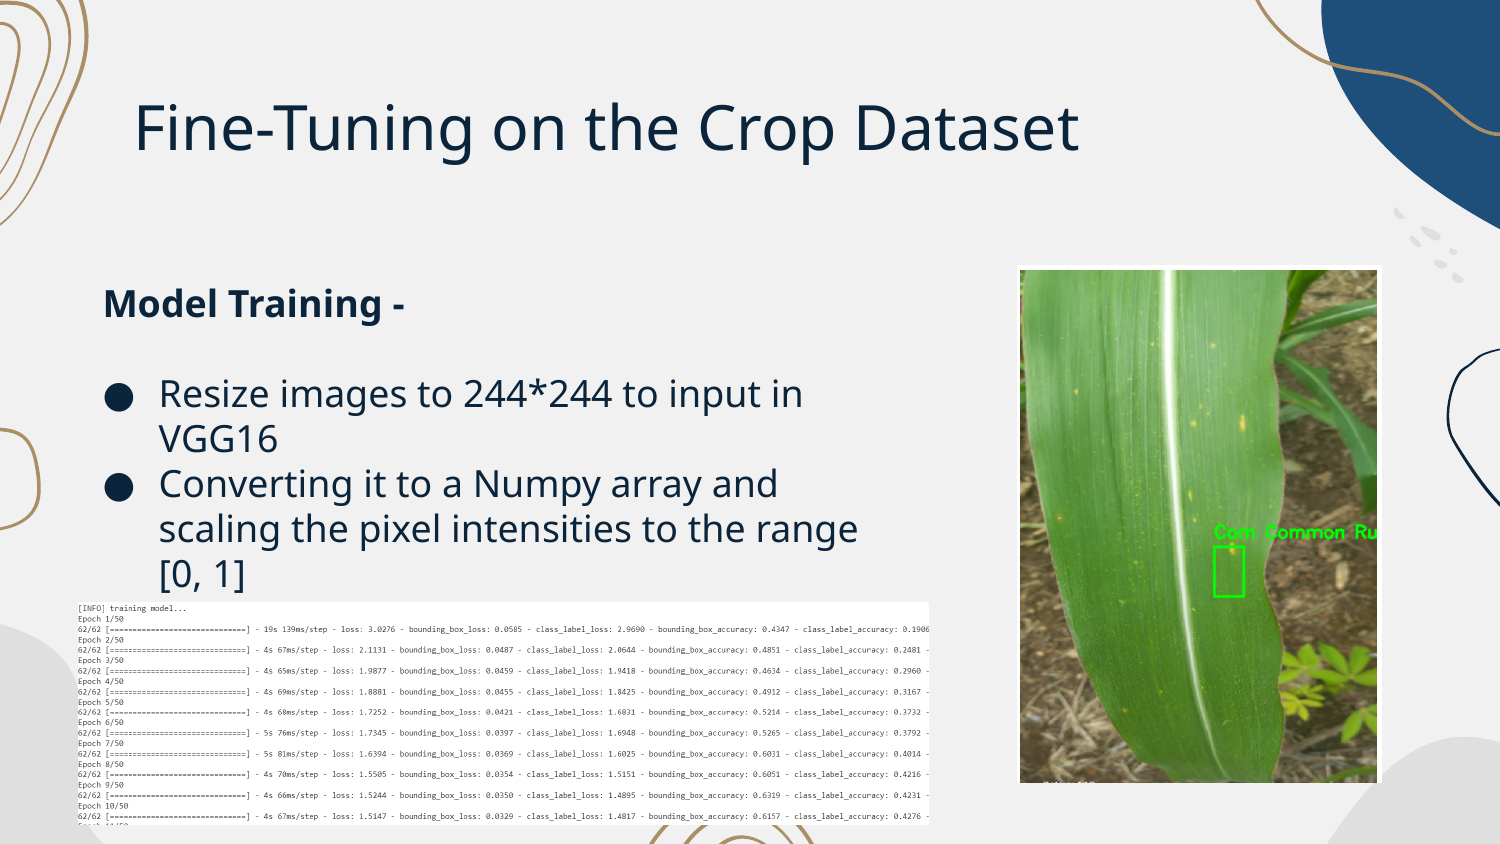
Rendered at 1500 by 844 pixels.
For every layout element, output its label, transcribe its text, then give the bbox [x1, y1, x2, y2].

picture [1016, 264, 1383, 784]
text_box Model Training - Resize images to 244*244 to input in VGG16 Converting it to a Numpy array and scaling the pixel intensities to the range [0, 1] Training Model Model prediction [68, 265, 903, 603]
picture [77, 602, 929, 825]
title Fine-Tuning on the Crop Dataset [118, 72, 1382, 167]
